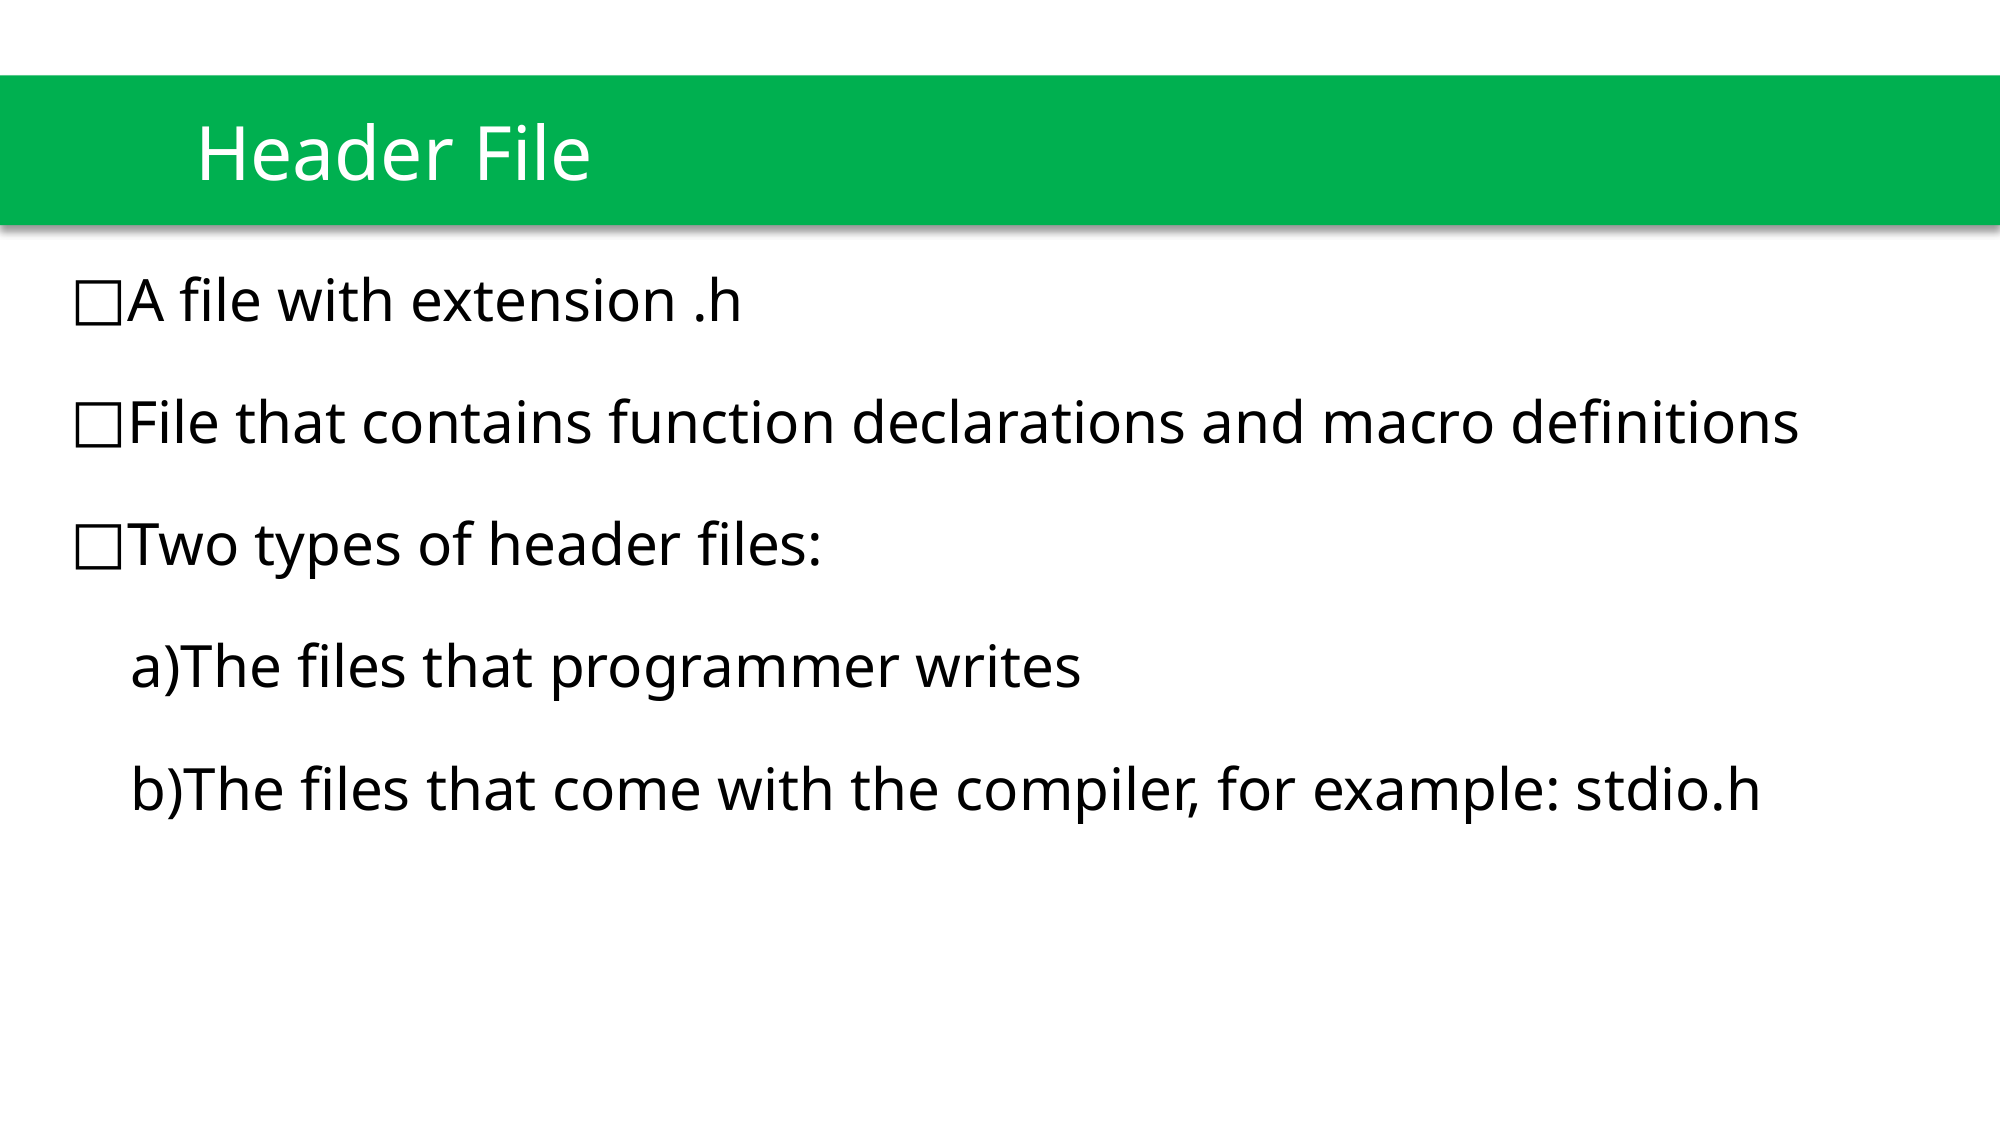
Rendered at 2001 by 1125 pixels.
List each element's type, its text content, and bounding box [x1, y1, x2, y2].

title Header File [0, 75, 2000, 226]
list A file with extension .h File that contains function declarations and macro definitions Two types of header files: a)The files that programmer writes b)The files that come with the compiler, for example: stdio.h [54, 245, 1886, 1014]
